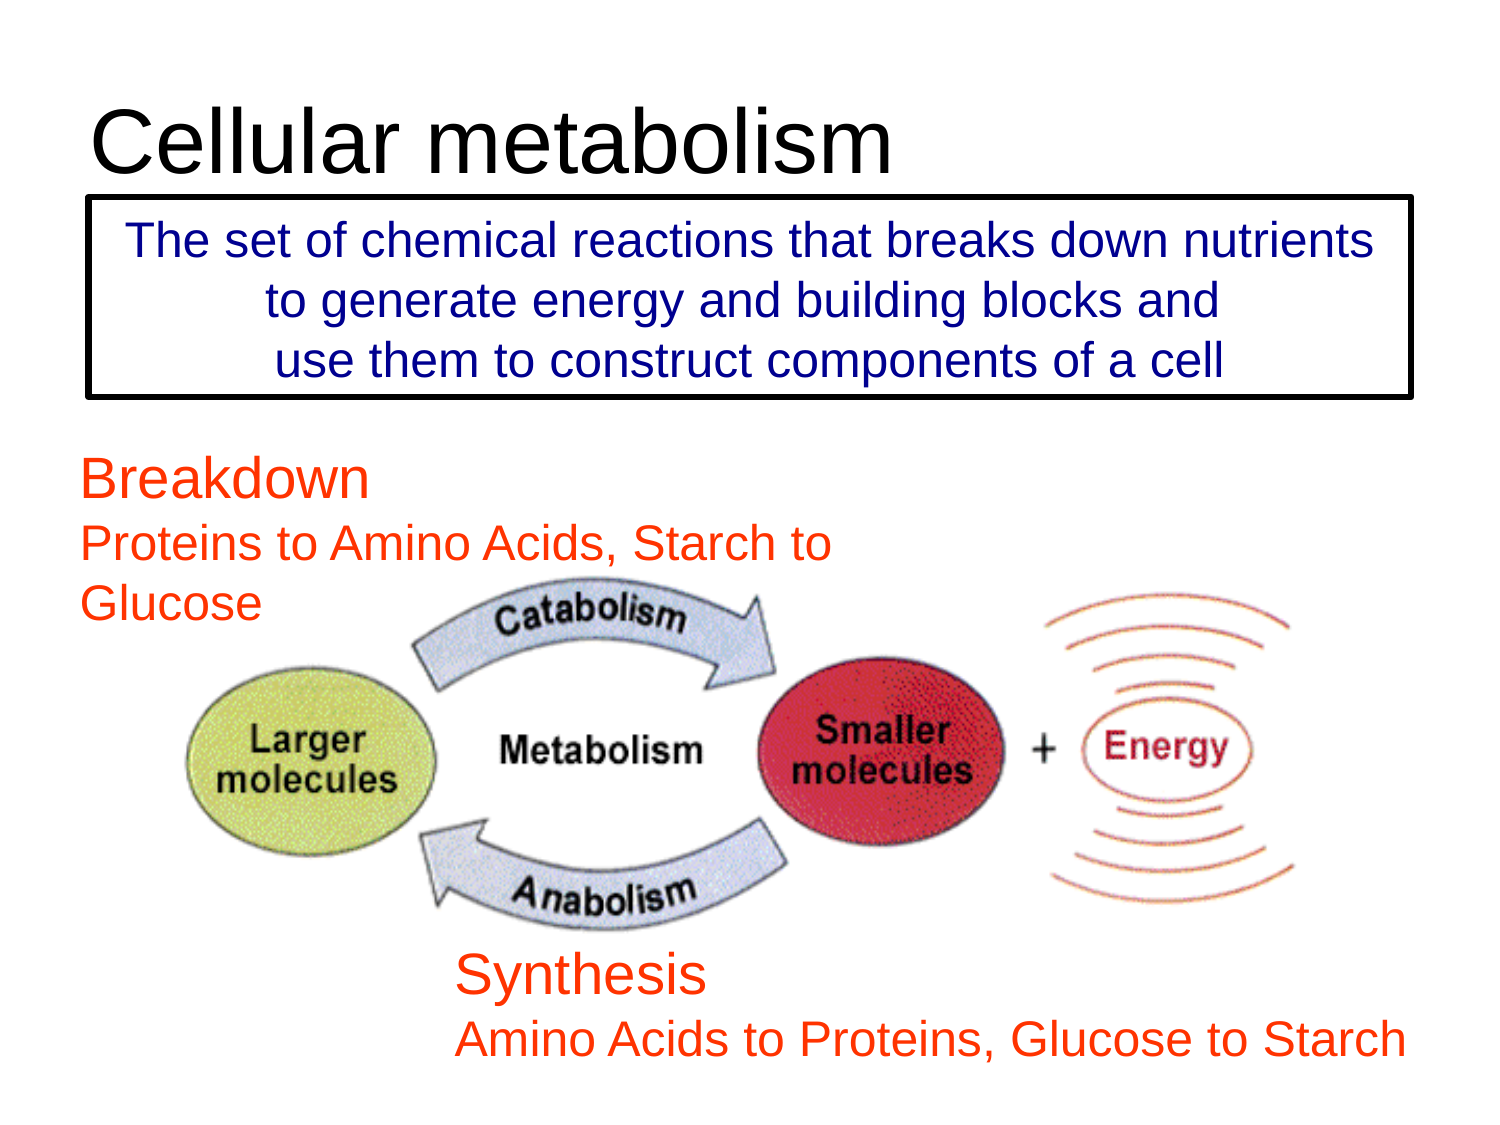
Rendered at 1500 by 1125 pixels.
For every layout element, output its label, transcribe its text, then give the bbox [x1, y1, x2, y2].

text_box Breakdown Proteins to Amino Acids, Starch to Glucose [64, 432, 106, 638]
picture [111, 349, 1363, 1125]
text_box Synthesis Amino Acids to Proteins, Glucose to Starch [1366, 928, 1423, 1074]
text_box Cellular metabolism [74, 74, 1425, 208]
text_box The set of chemical reactions that breaks down nutrients to generate energy and building blocks and use them to construct components of a cell [86, 195, 1413, 399]
